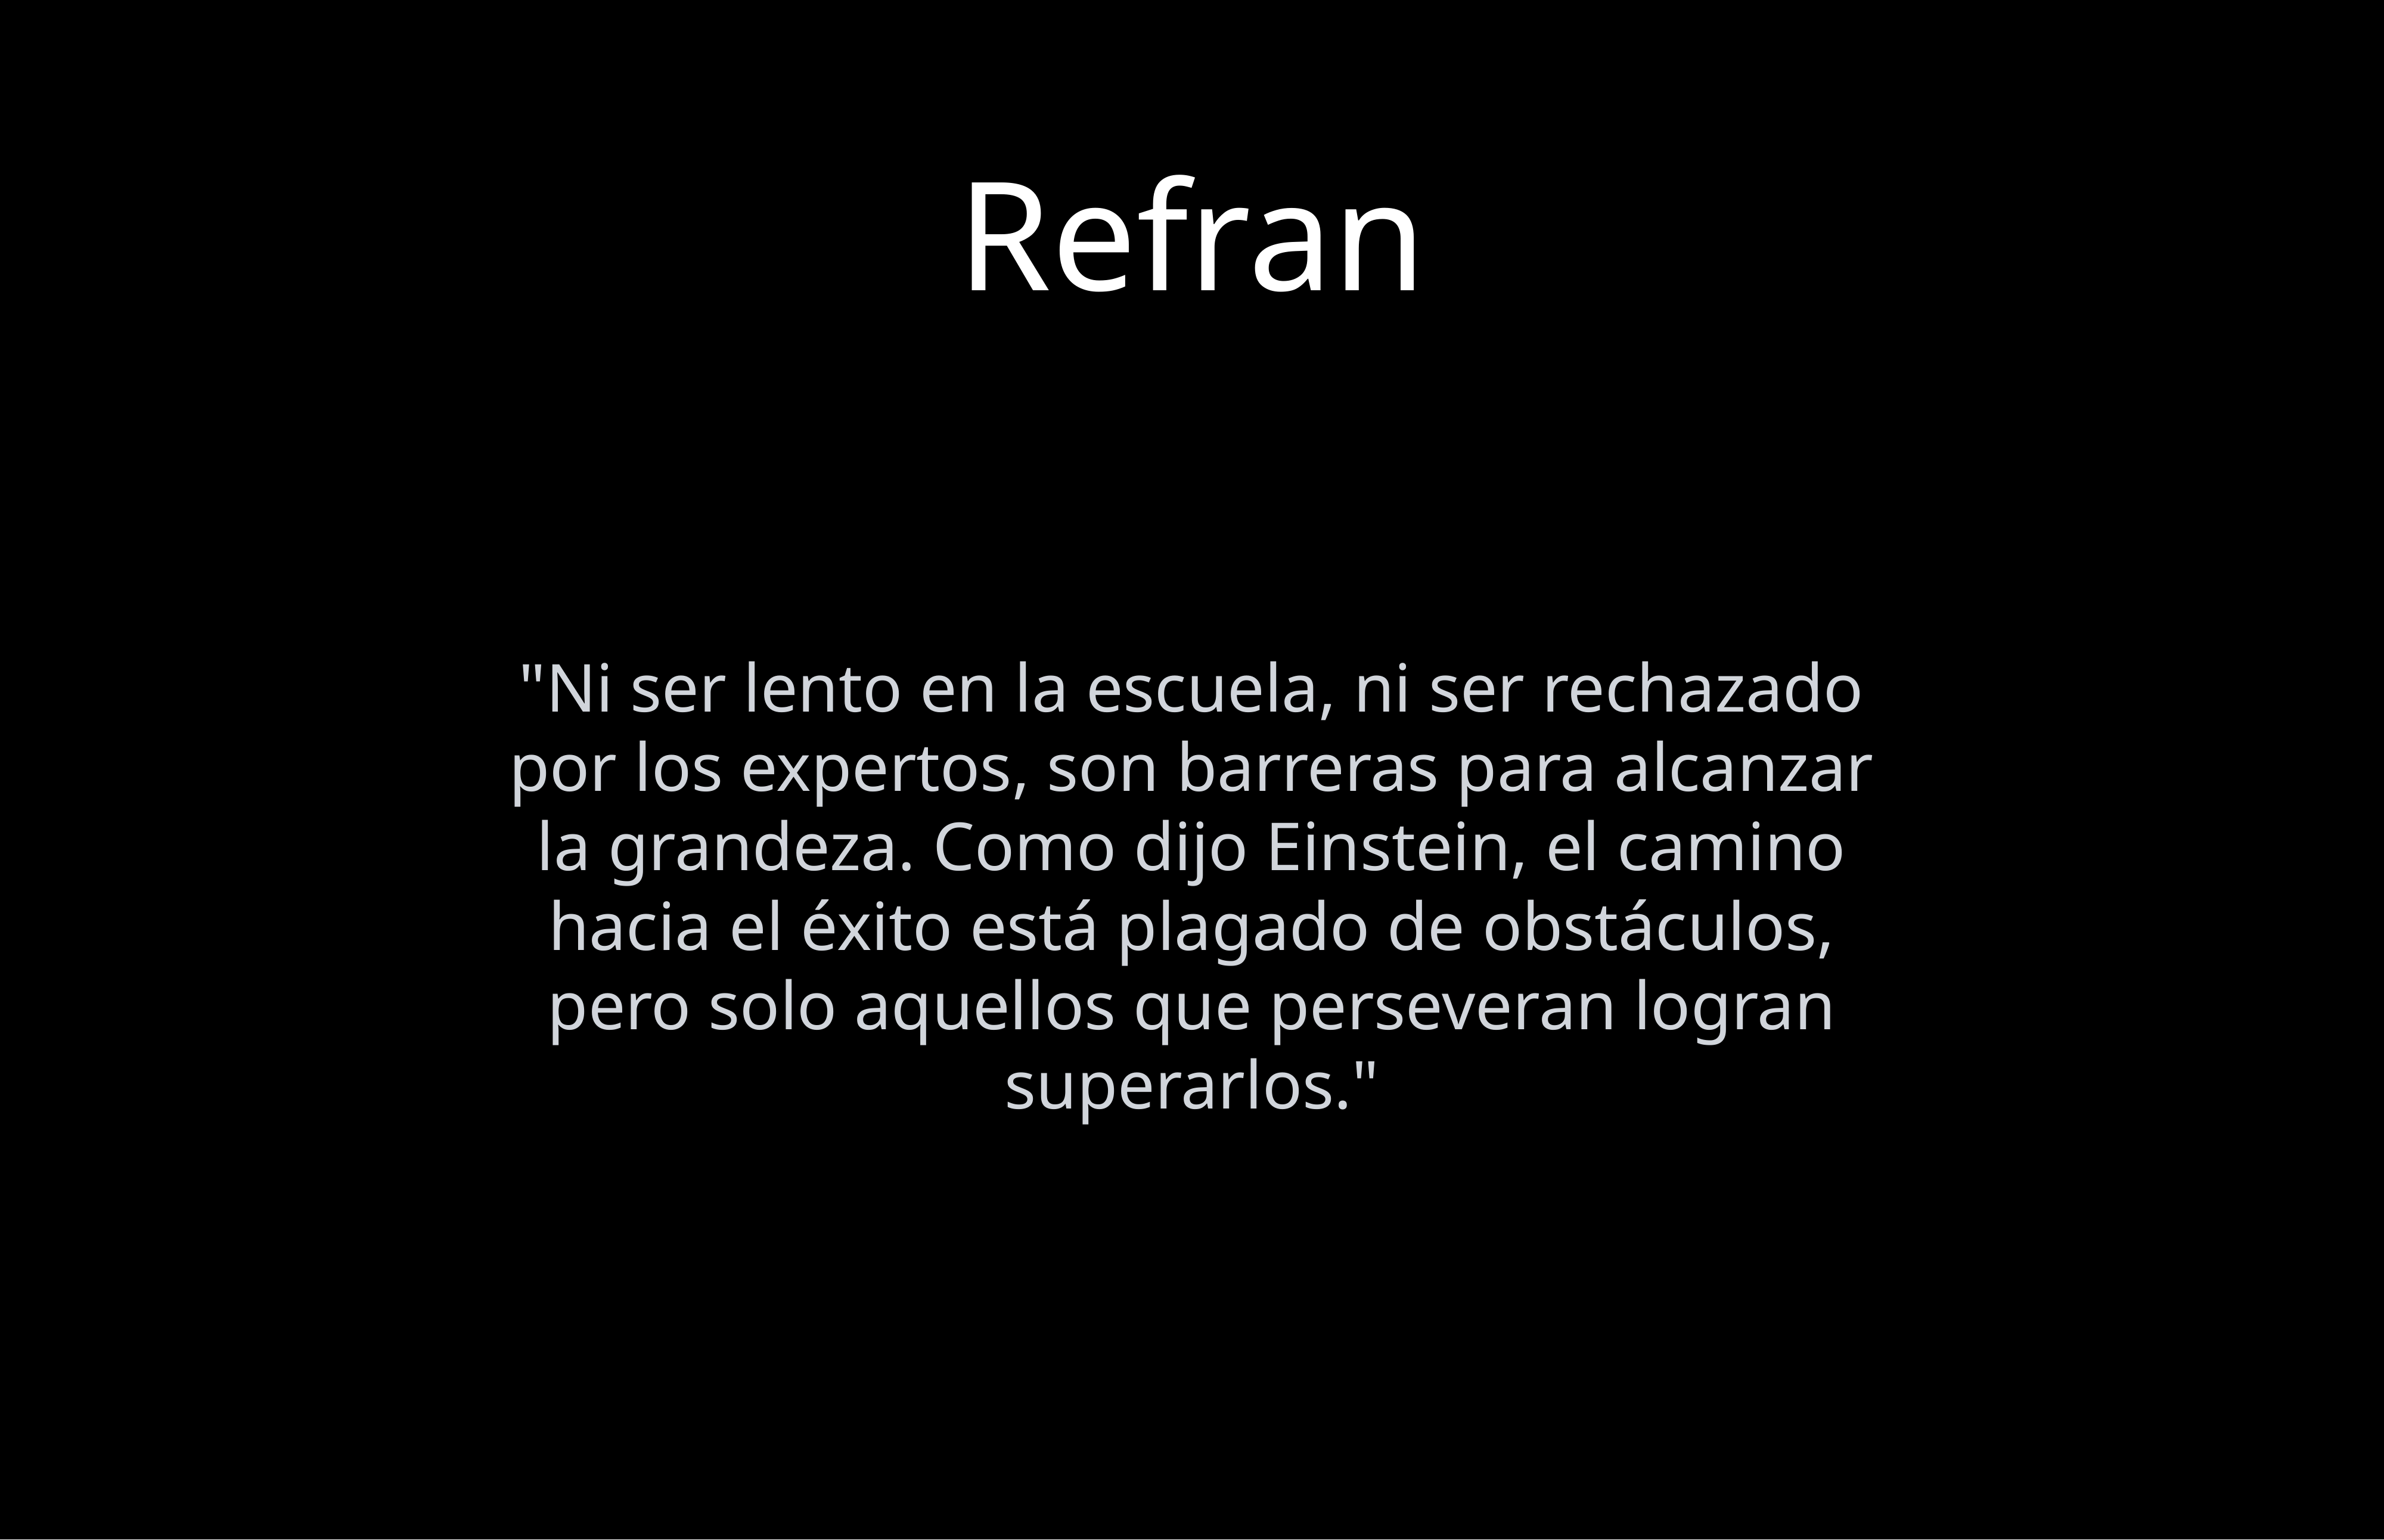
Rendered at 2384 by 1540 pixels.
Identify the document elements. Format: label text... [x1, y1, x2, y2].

title Refran [472, 132, 1912, 328]
list "Ni ser lento en la escuela, ni ser rechazado por los expertos, son barreras para alcanzar la grandeza. Como dijo Einstein, el camino hacia el éxito está plagado de obstáculos, pero solo aquellos que perseveran logran superarlos." [472, 638, 1912, 1131]
